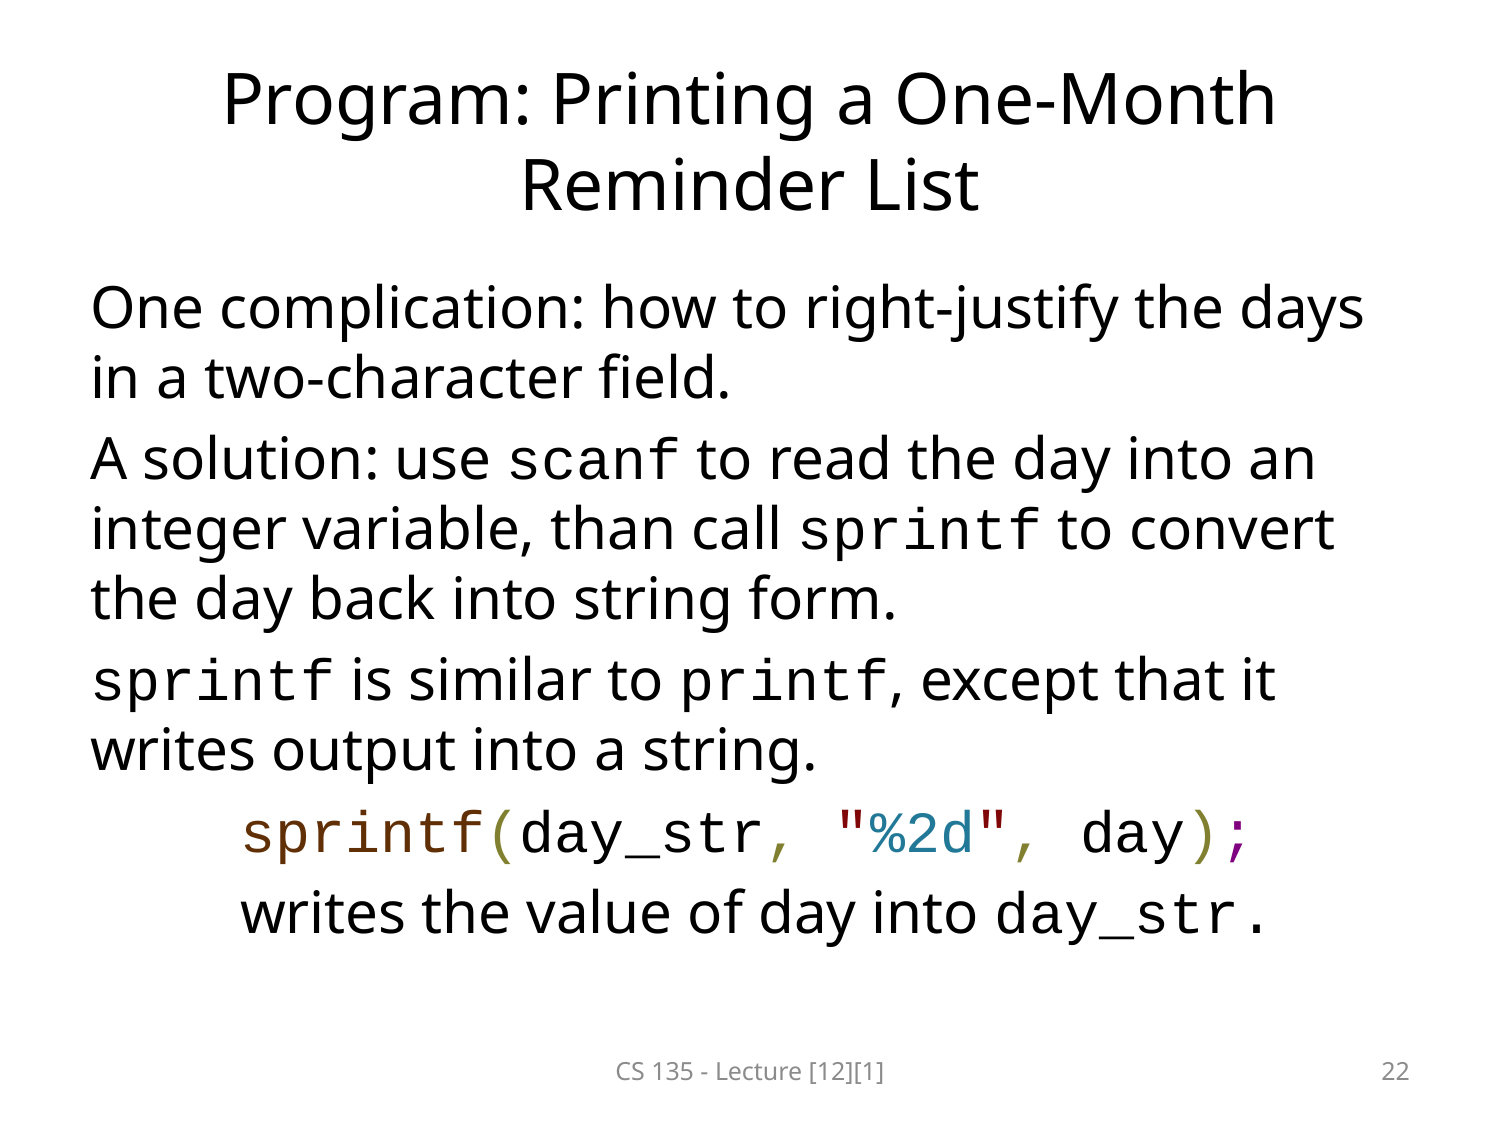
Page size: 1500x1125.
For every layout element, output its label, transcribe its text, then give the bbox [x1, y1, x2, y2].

footer CS 135 - Lecture [12][1] [512, 1042, 988, 1103]
slide_number 22 [1074, 1042, 1425, 1103]
title Program: Printing a One-Month Reminder List [75, 45, 1425, 233]
list One complication: how to right-justify the days in a two-character field. A solution: use scanf to read the day into an integer variable, than call sprintf to convert the day back into string form. sprintf is similar to printf, except that it writes output into a string. sprintf(day_str, "%2d", day); writes the value of day into day_str. [75, 262, 1425, 1005]
